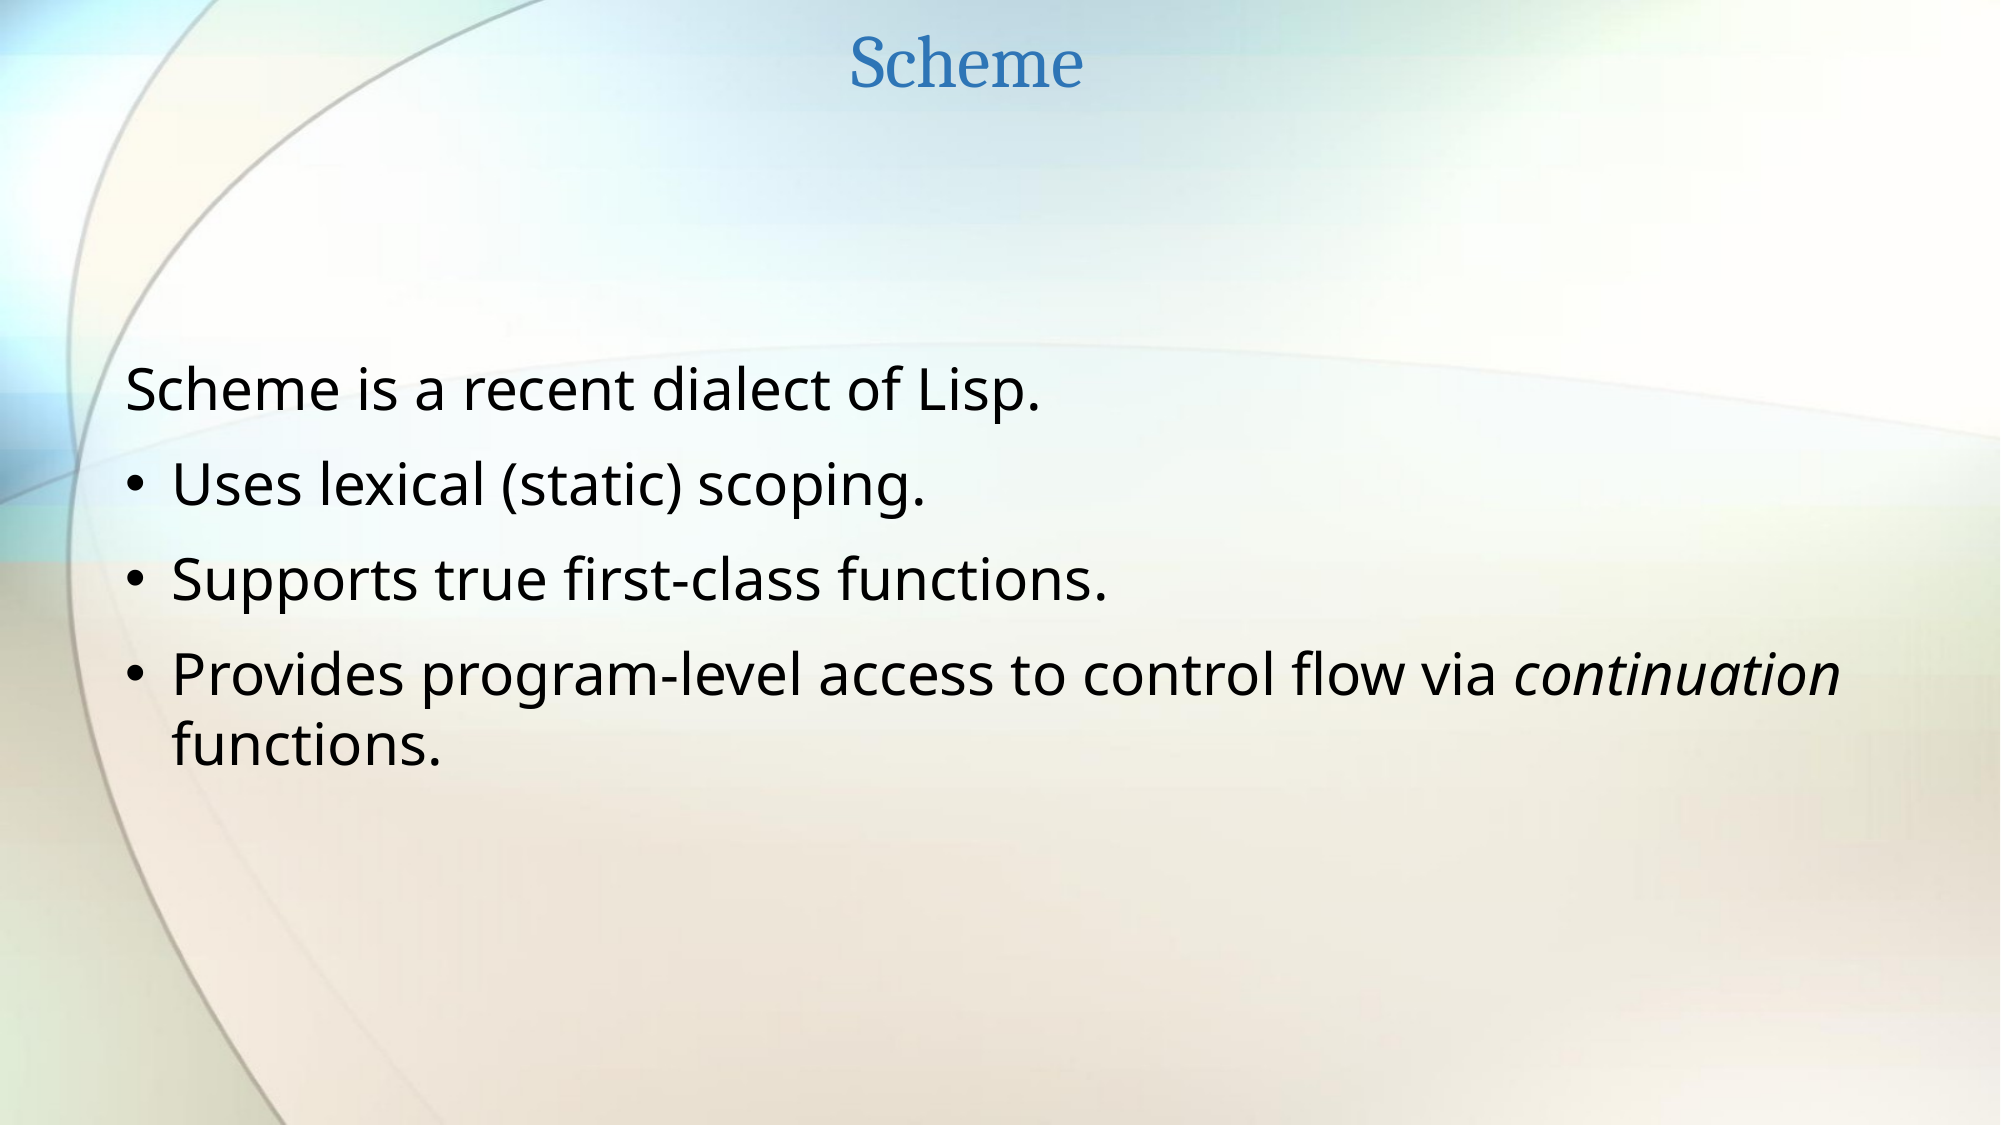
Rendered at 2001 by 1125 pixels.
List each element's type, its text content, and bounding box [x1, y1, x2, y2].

text_box Scheme is a recent dialect of Lisp. Uses lexical (static) scoping. Supports true first-class functions. Provides program-level access to control flow via continuation functions. [110, 344, 1904, 785]
picture [0, 0, 2001, 1125]
text_box Scheme [75, 11, 1861, 105]
